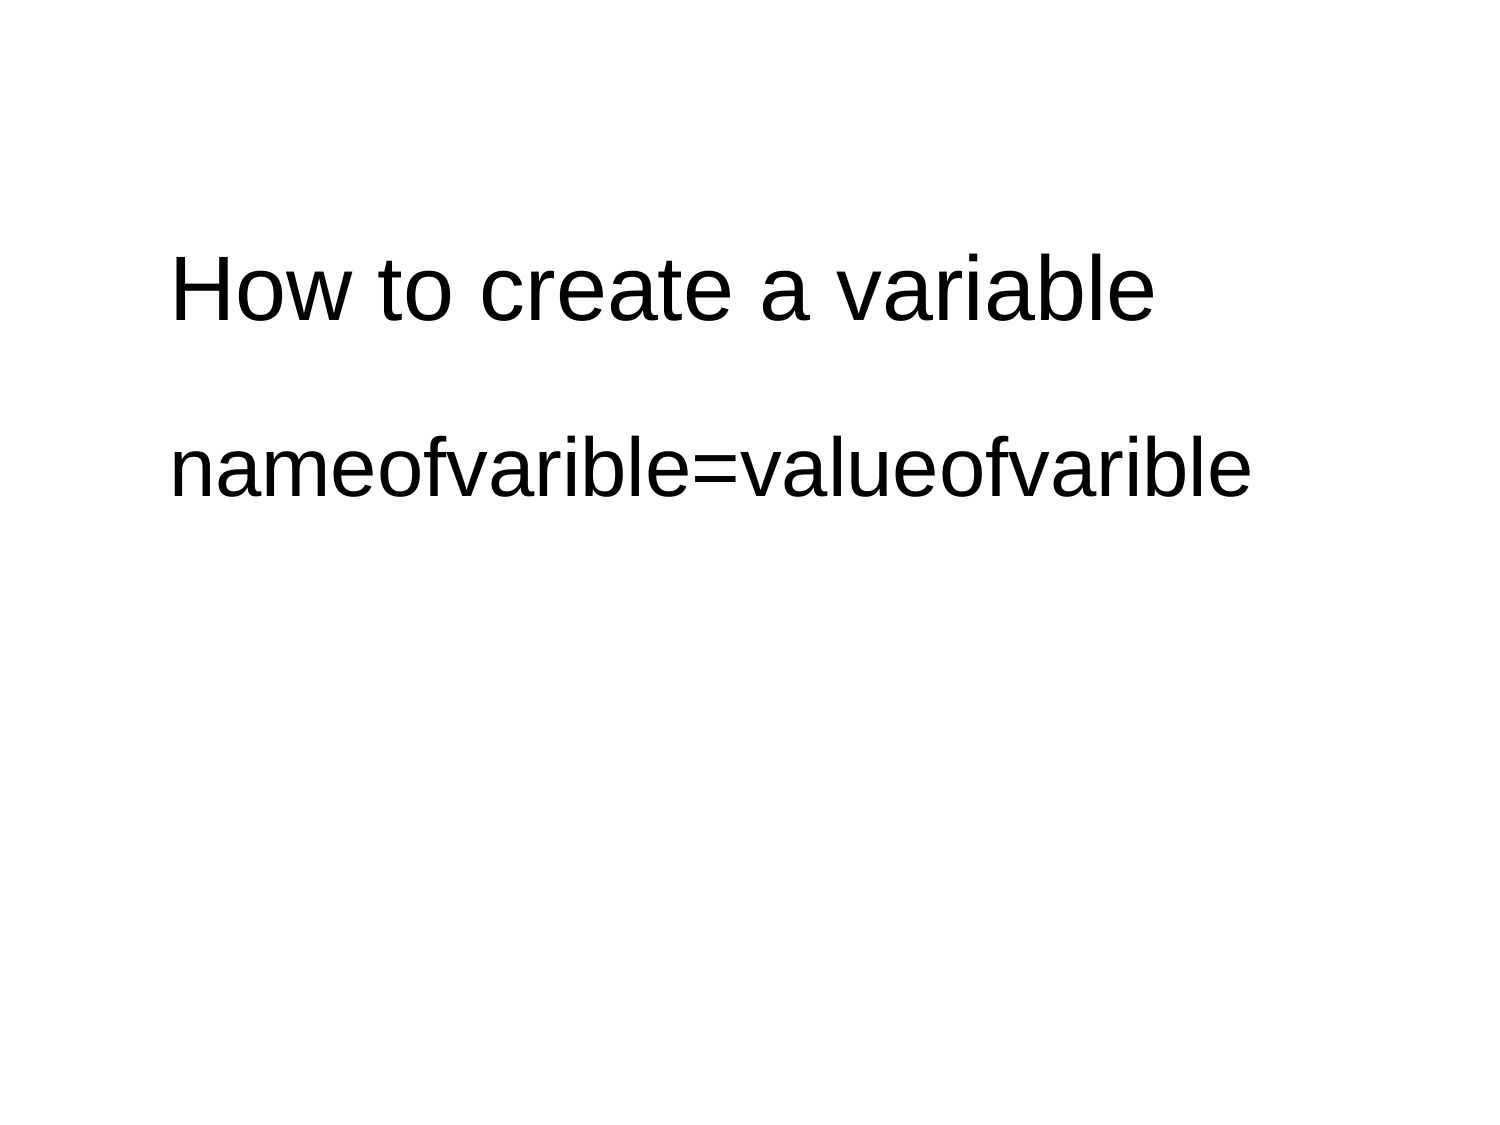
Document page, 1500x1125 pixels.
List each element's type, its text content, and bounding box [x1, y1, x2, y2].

title How to create a variable [154, 217, 1375, 364]
list nameofvarible=valueofvarible [154, 417, 1375, 953]
